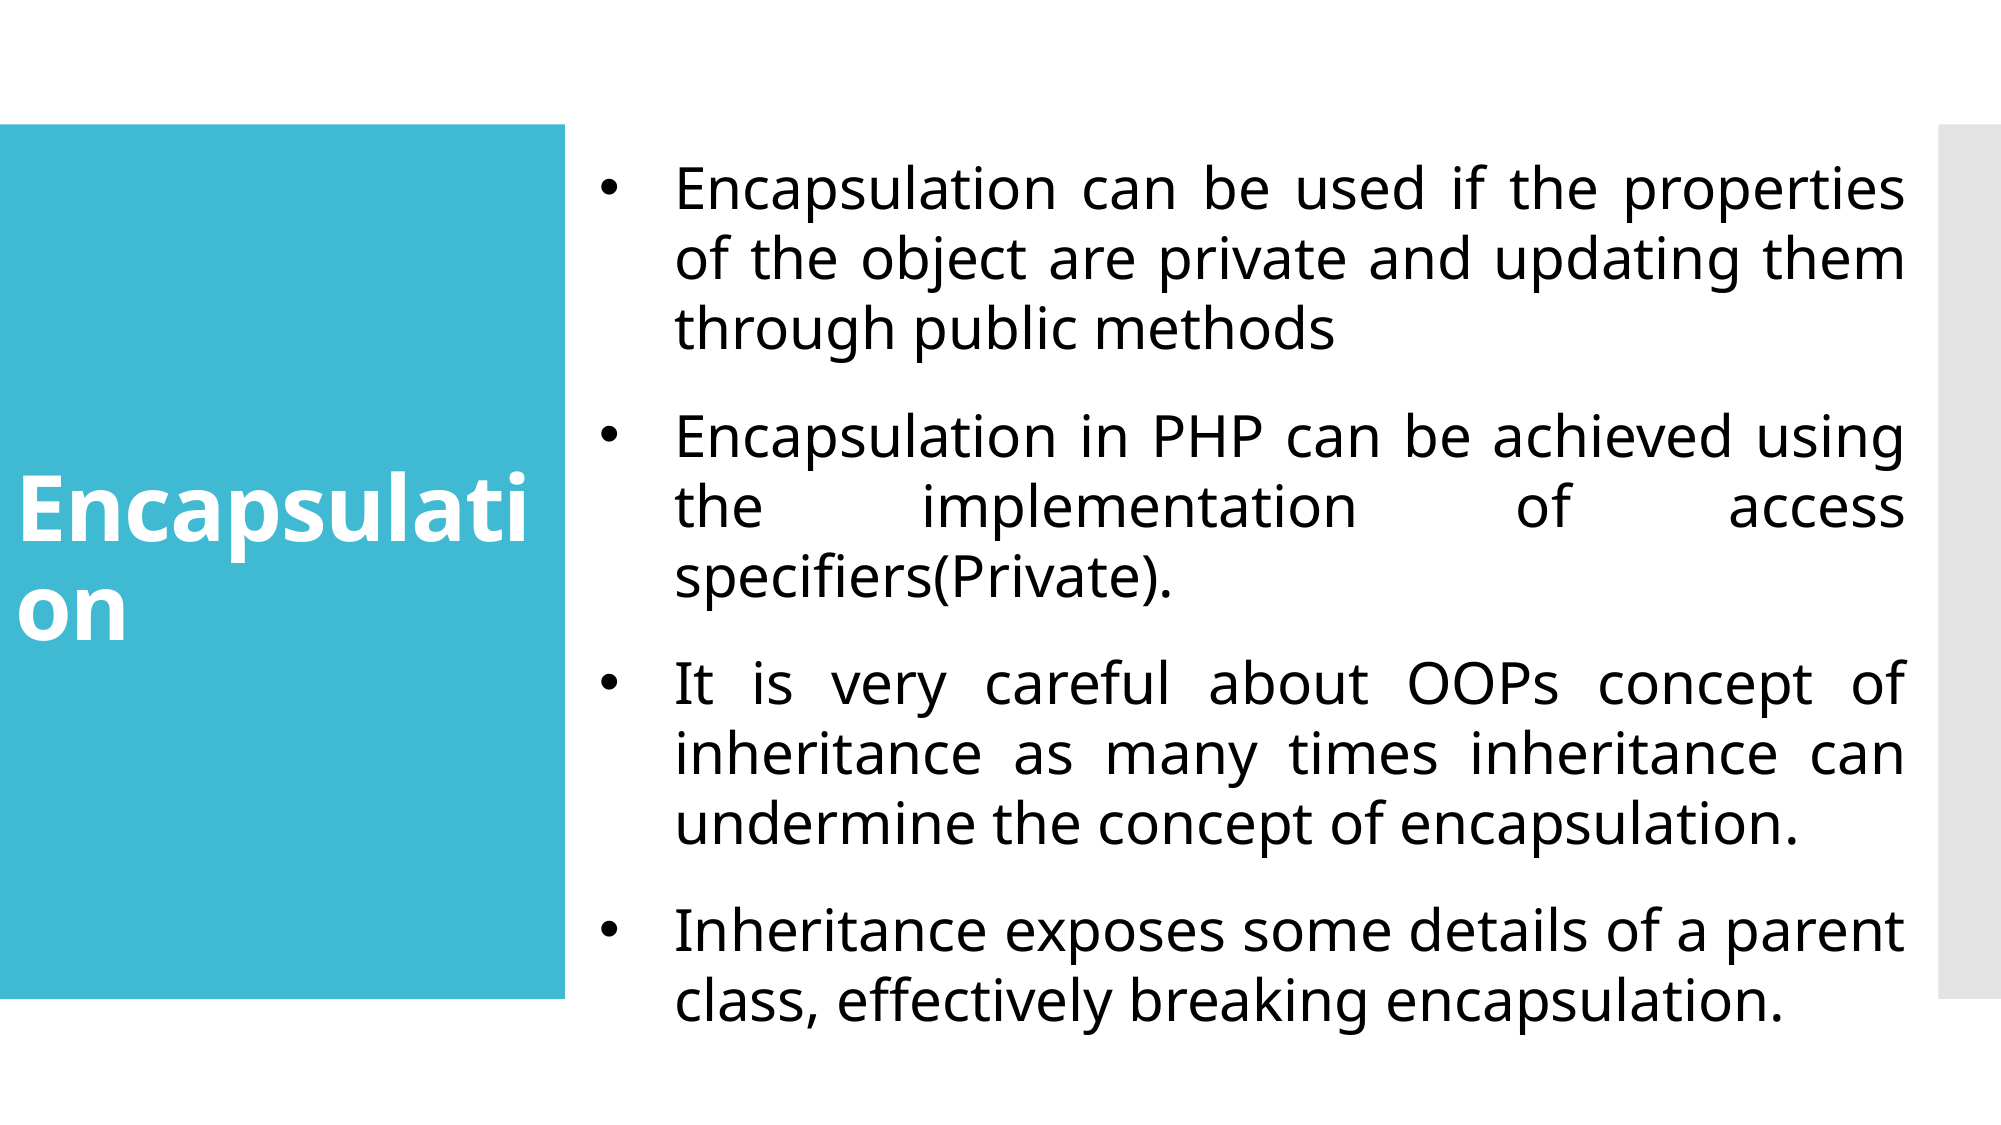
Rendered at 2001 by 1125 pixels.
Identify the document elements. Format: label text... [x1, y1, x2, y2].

text_box Encapsulation can be used if the properties of the object are private and updating them through public methods Encapsulation in PHP can be achieved using the implementation of access specifiers(Private). It is very careful about OOPs concept of inheritance as many times inheritance can undermine the concept of encapsulation. Inheritance exposes some details of a parent class, effectively breaking encapsulation. [584, 143, 1921, 1041]
title Encapsulation [0, 184, 584, 940]
